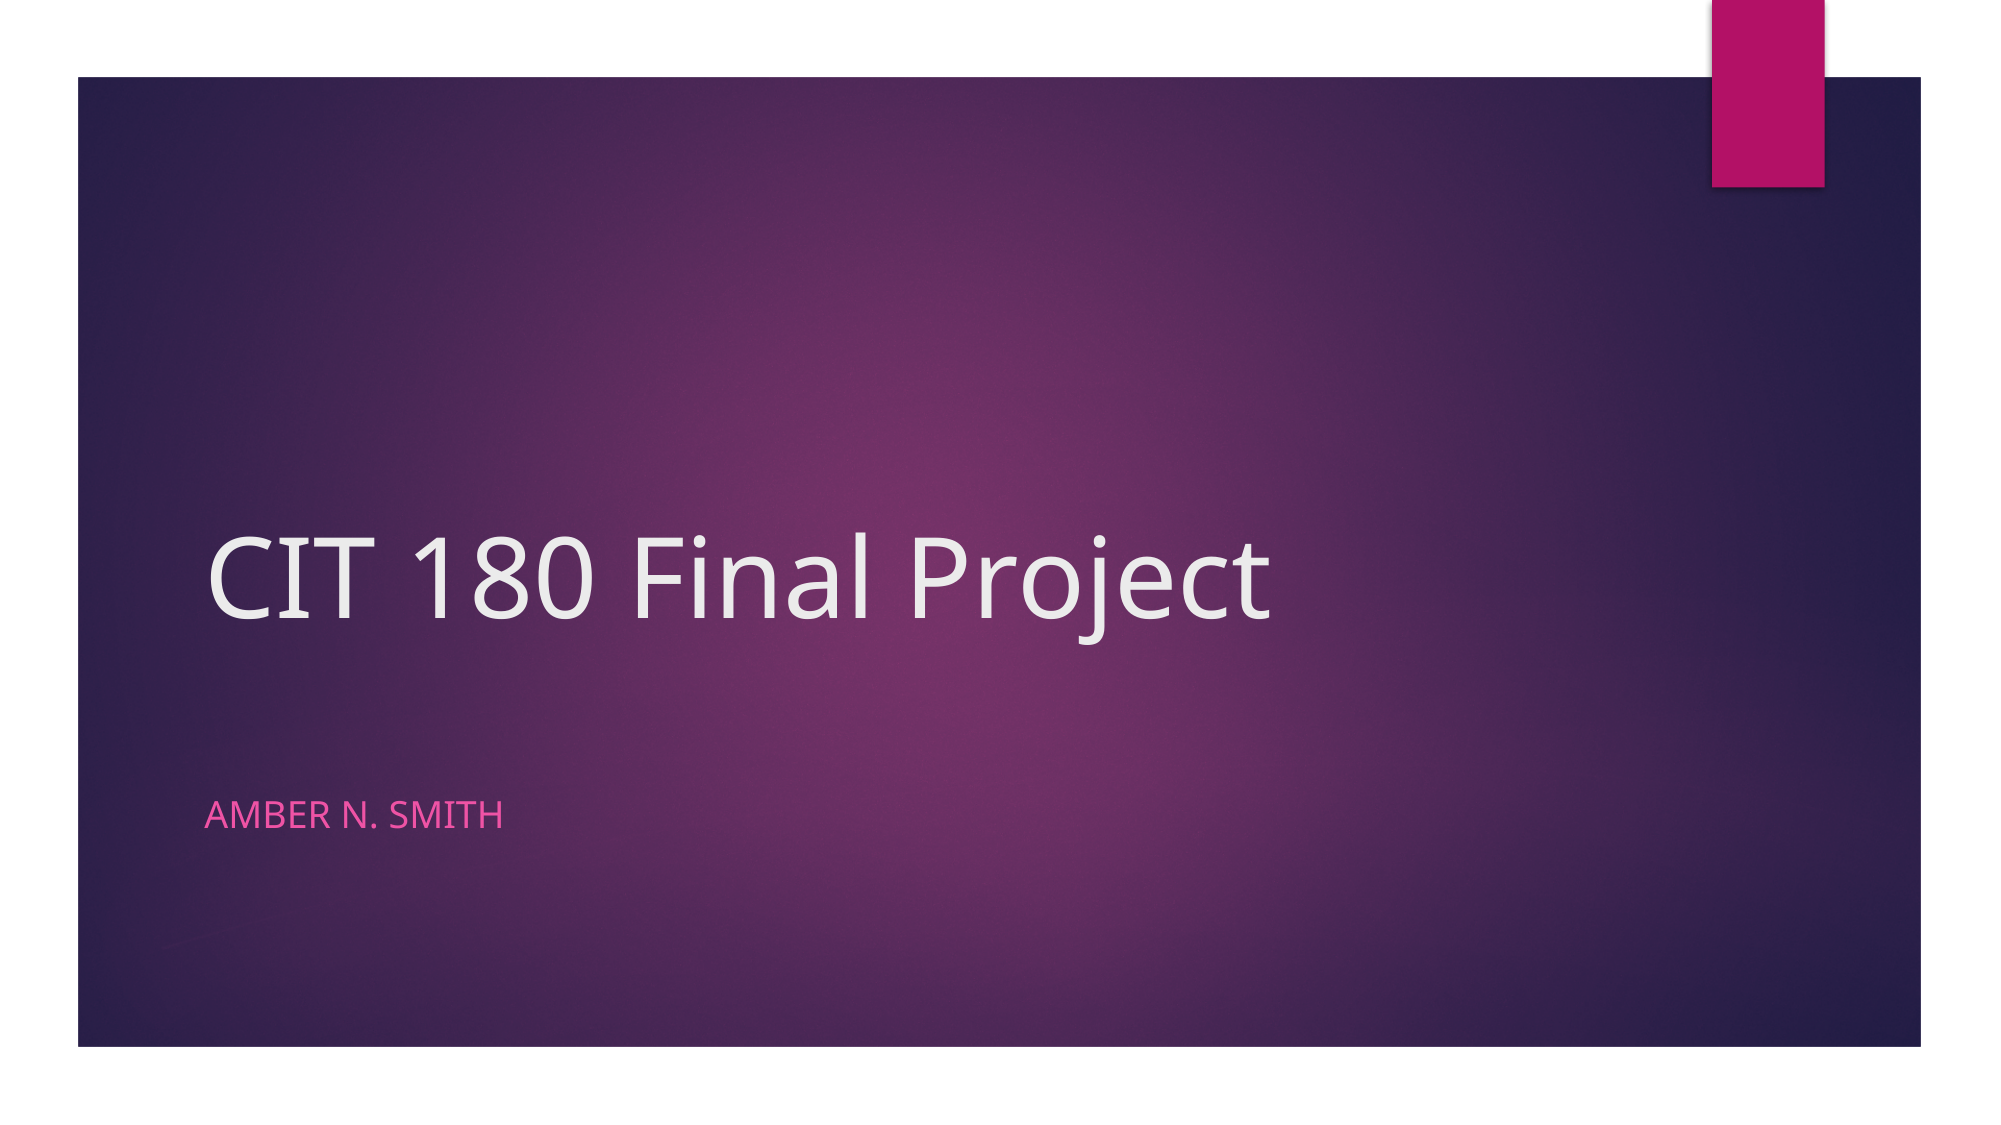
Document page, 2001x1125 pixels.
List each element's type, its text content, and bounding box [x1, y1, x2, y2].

subtitle Amber n. smith [189, 783, 1638, 925]
title CIT 180 Final Project [189, 344, 1638, 783]
